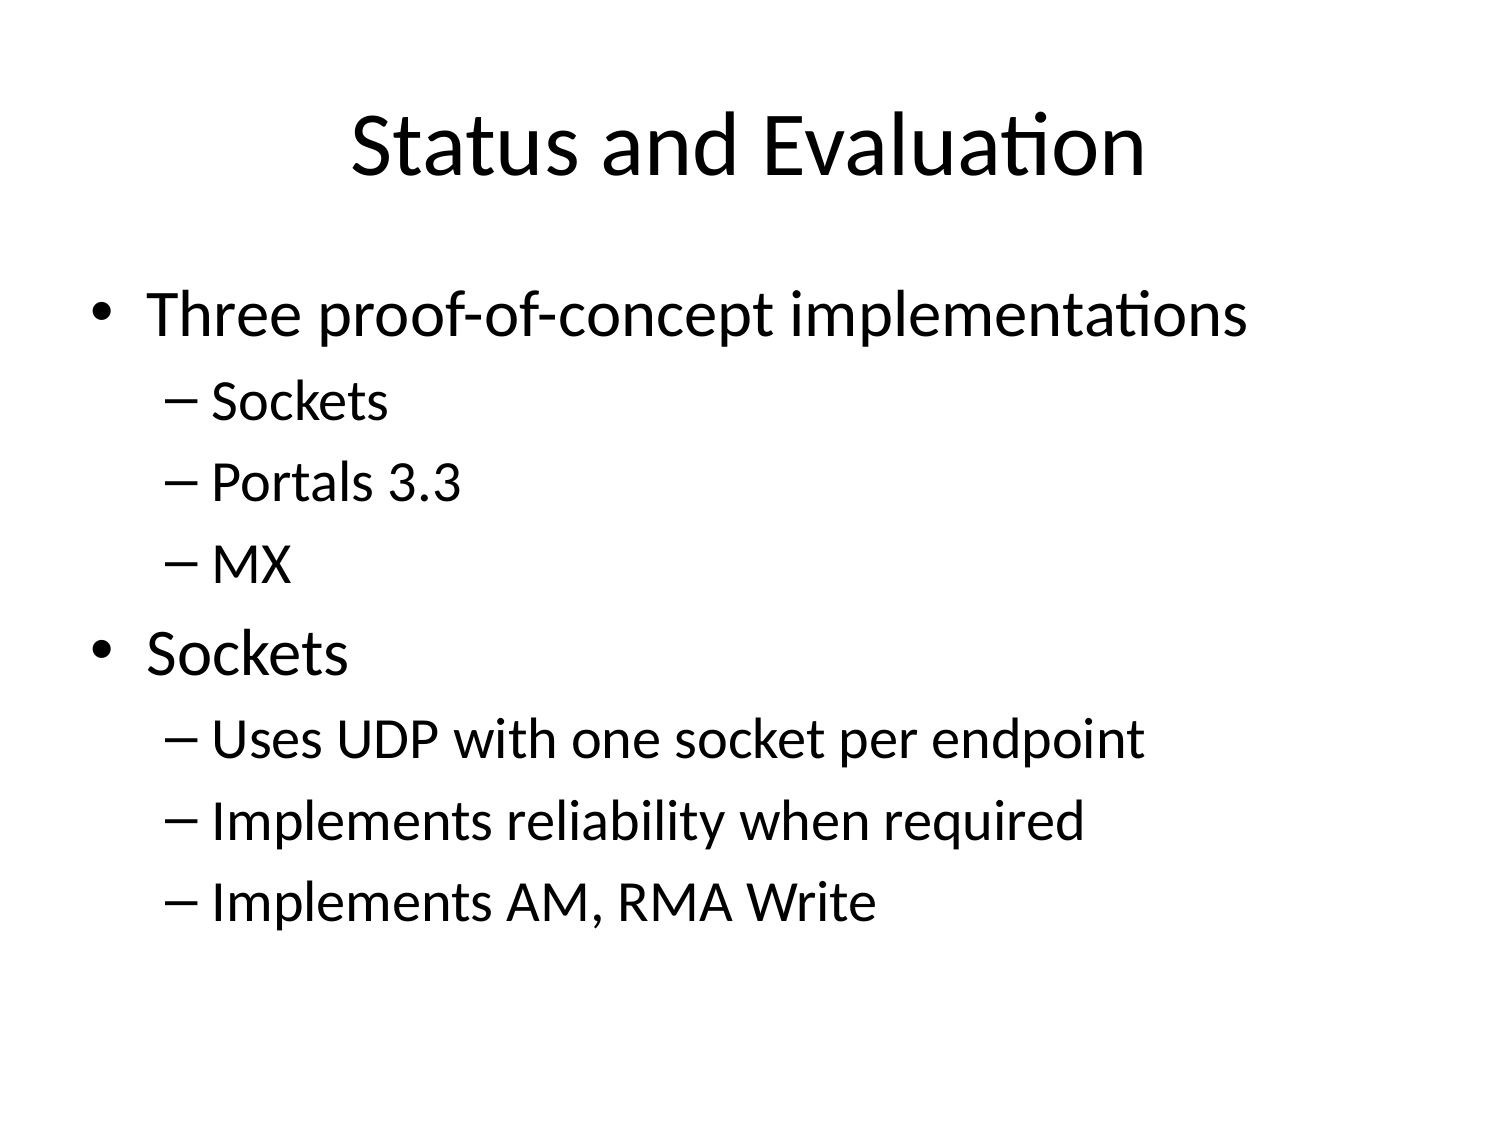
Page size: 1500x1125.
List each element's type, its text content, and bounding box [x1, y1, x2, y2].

list Three proof-of-concept implementations Sockets Portals 3.3 MX Sockets Uses UDP with one socket per endpoint Implements reliability when required Implements AM, RMA Write [75, 262, 1425, 1005]
title Status and Evaluation [75, 45, 1425, 233]
